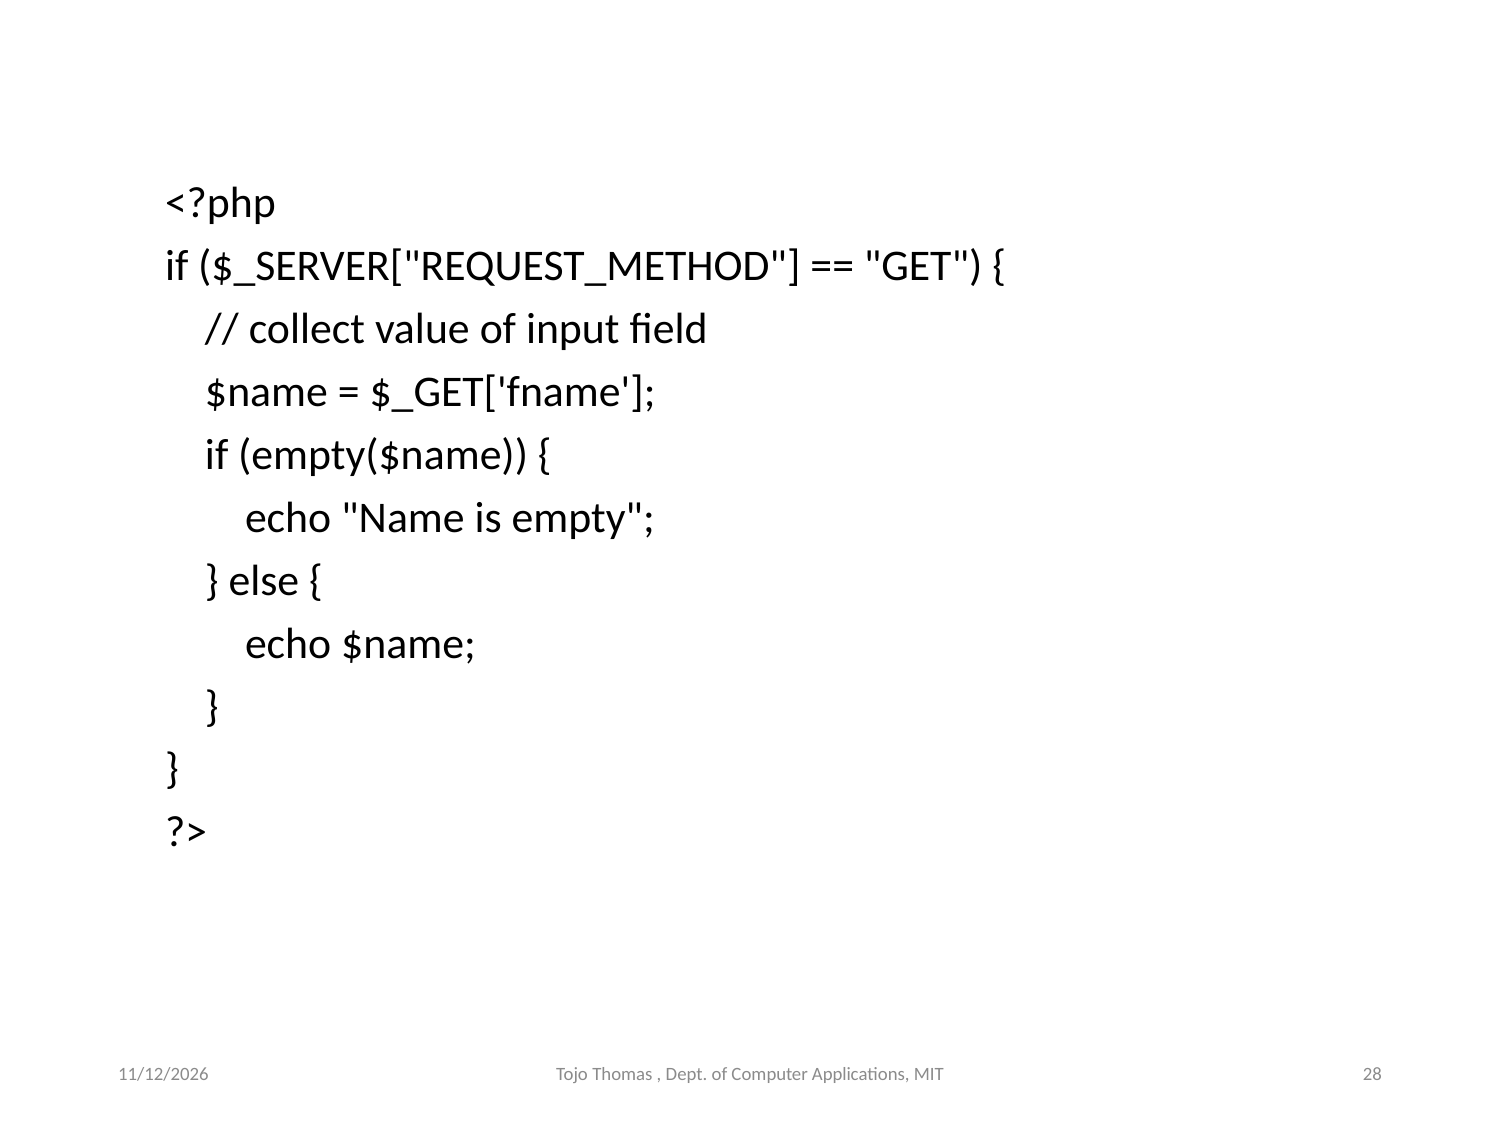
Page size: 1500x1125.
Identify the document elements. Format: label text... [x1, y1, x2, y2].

slide_number 28 [1059, 1042, 1397, 1103]
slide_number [103, 1042, 441, 1103]
footer Tojo Thomas , Dept. of Computer Applications, MIT [496, 1042, 1004, 1103]
list <?php if ($_SERVER["REQUEST_METHOD"] == "GET") { // collect value of input field $name = $_GET['fname']; if (empty($name)) { echo "Name is empty"; } else { echo $name; } } ?> [150, 172, 1425, 988]
